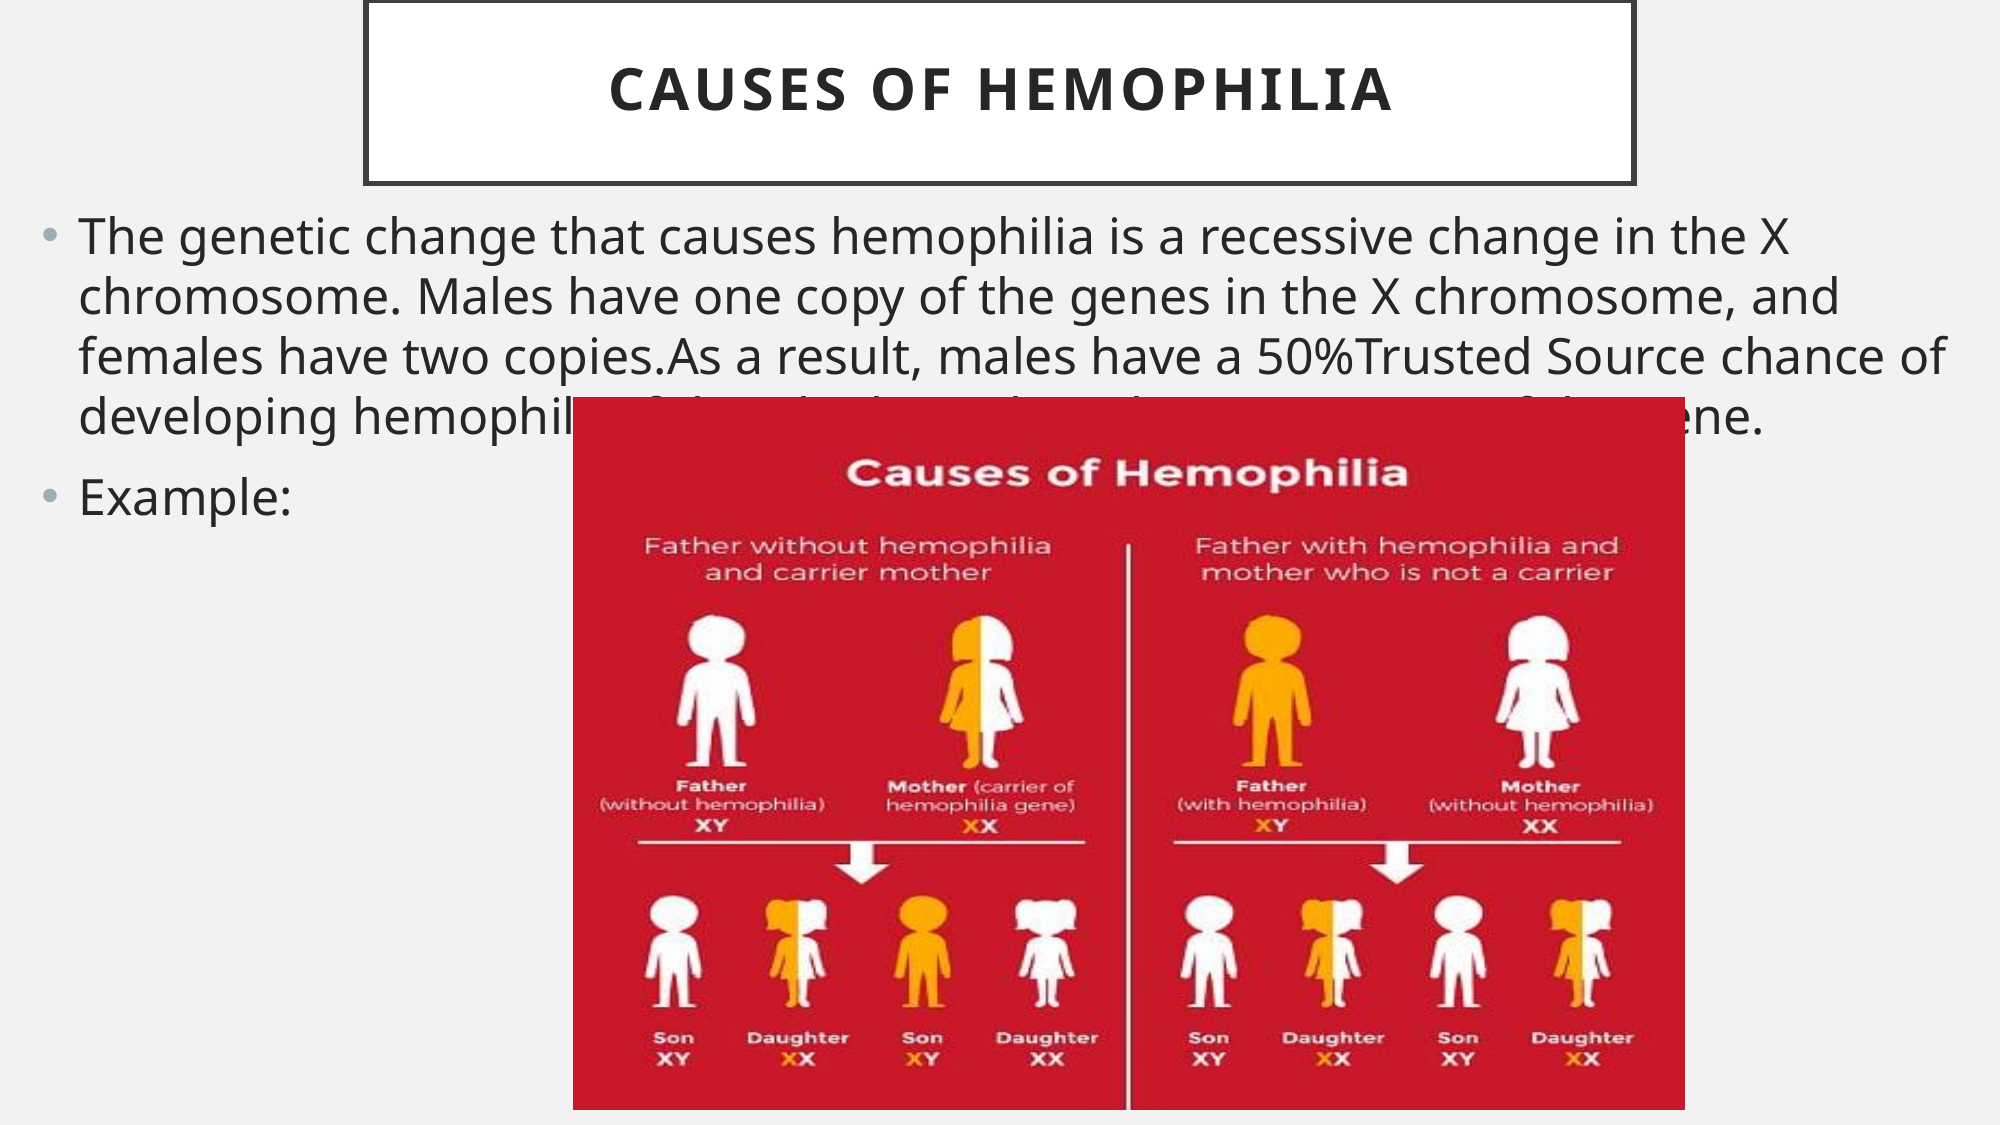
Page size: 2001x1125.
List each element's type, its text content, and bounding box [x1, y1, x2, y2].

title CAUSES of hemophilia [363, 0, 1637, 186]
picture [573, 397, 1685, 1110]
list The genetic change that causes hemophilia is a recessive change in the X chromosome. Males have one copy of the genes in the X chromosome, and females have two copies.As a result, males have a 50%Trusted Source chance of developing hemophilia if their biological mother is a carrier of the gene. Example: [26, 197, 1984, 1110]
